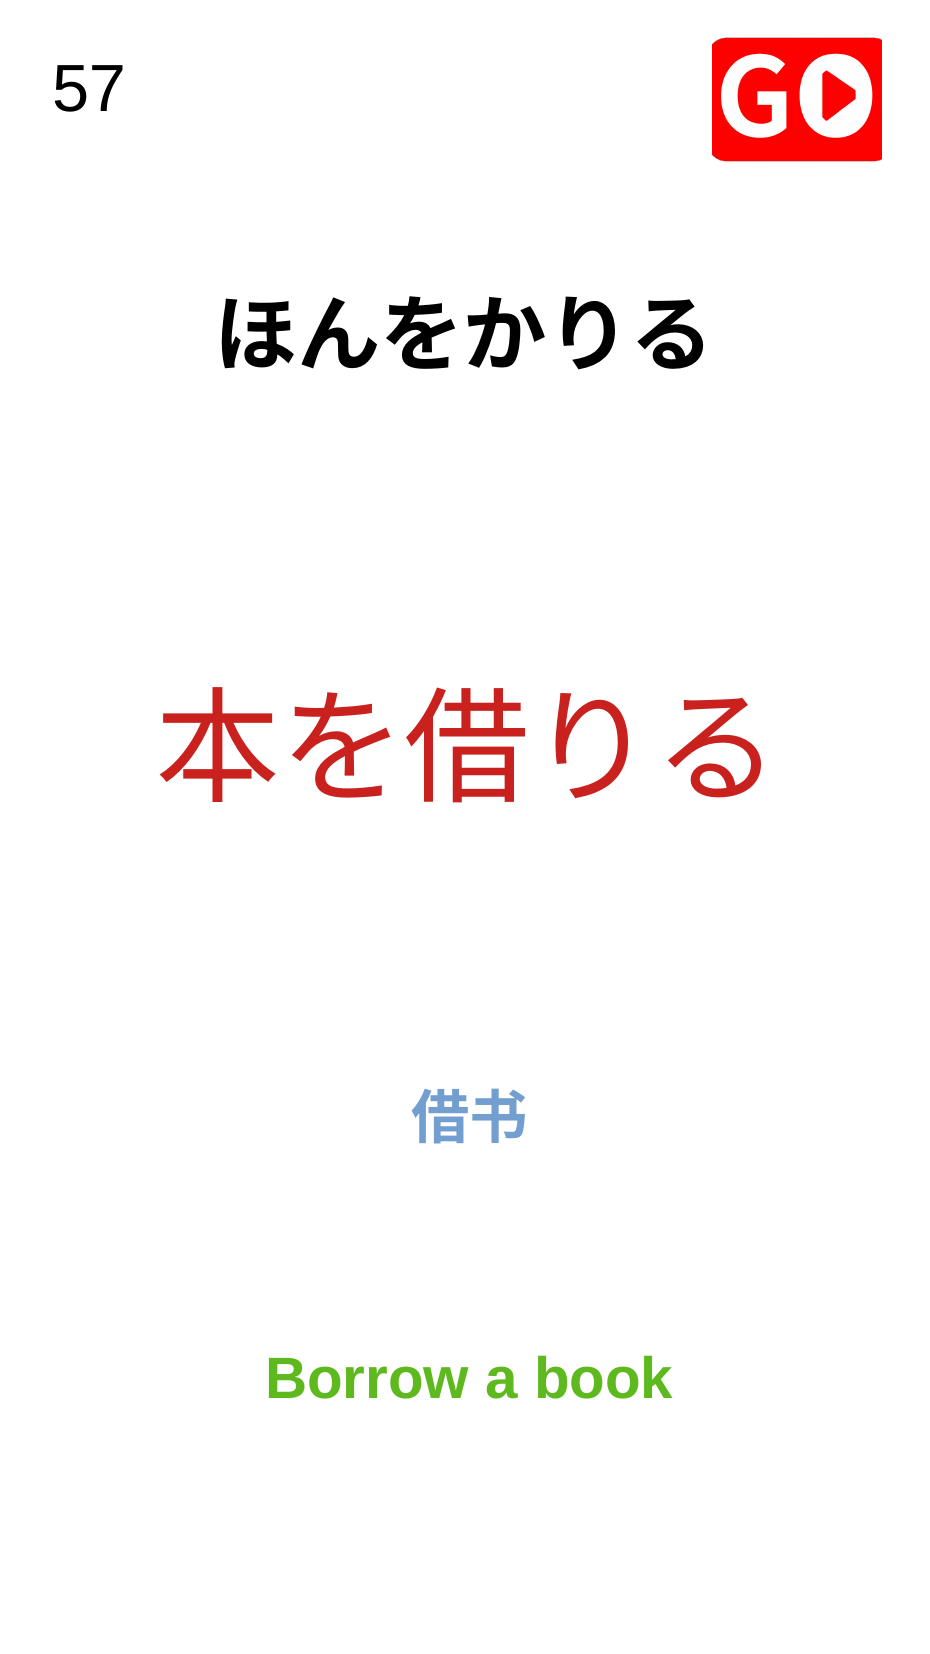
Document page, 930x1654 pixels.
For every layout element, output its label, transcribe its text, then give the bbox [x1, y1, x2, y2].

text_box Borrow a book [39, 1301, 900, 1450]
text_box ほんをかりる [33, 257, 894, 405]
text_box 本を借りる [37, 668, 898, 816]
picture [712, 37, 882, 162]
text_box 借书 [39, 1041, 900, 1189]
text_box 57 [37, 37, 710, 132]
